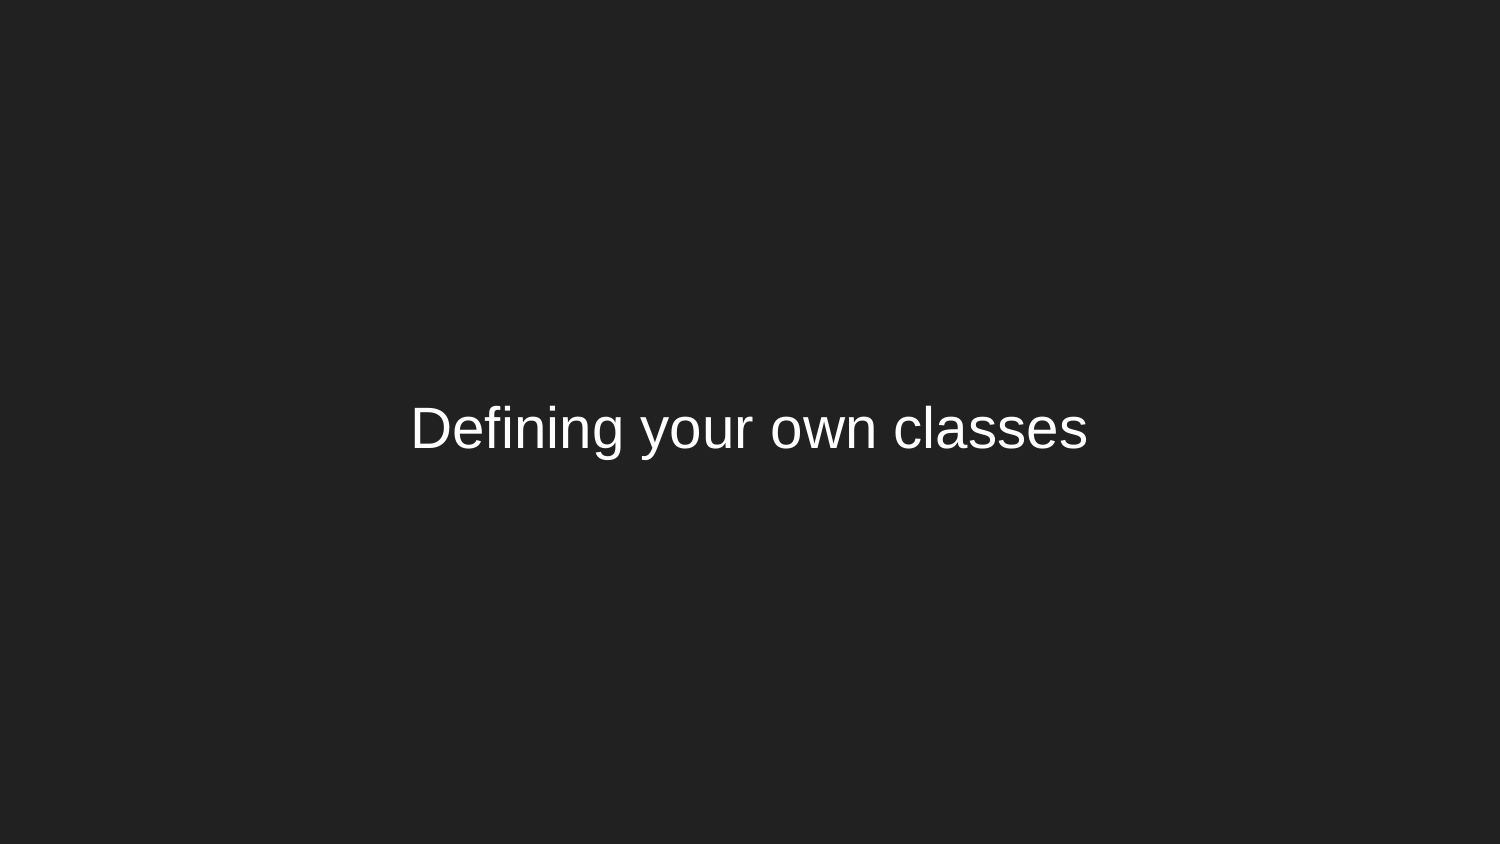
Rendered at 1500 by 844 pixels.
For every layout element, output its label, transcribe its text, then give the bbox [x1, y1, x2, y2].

title Defining your own classes [51, 374, 1449, 469]
